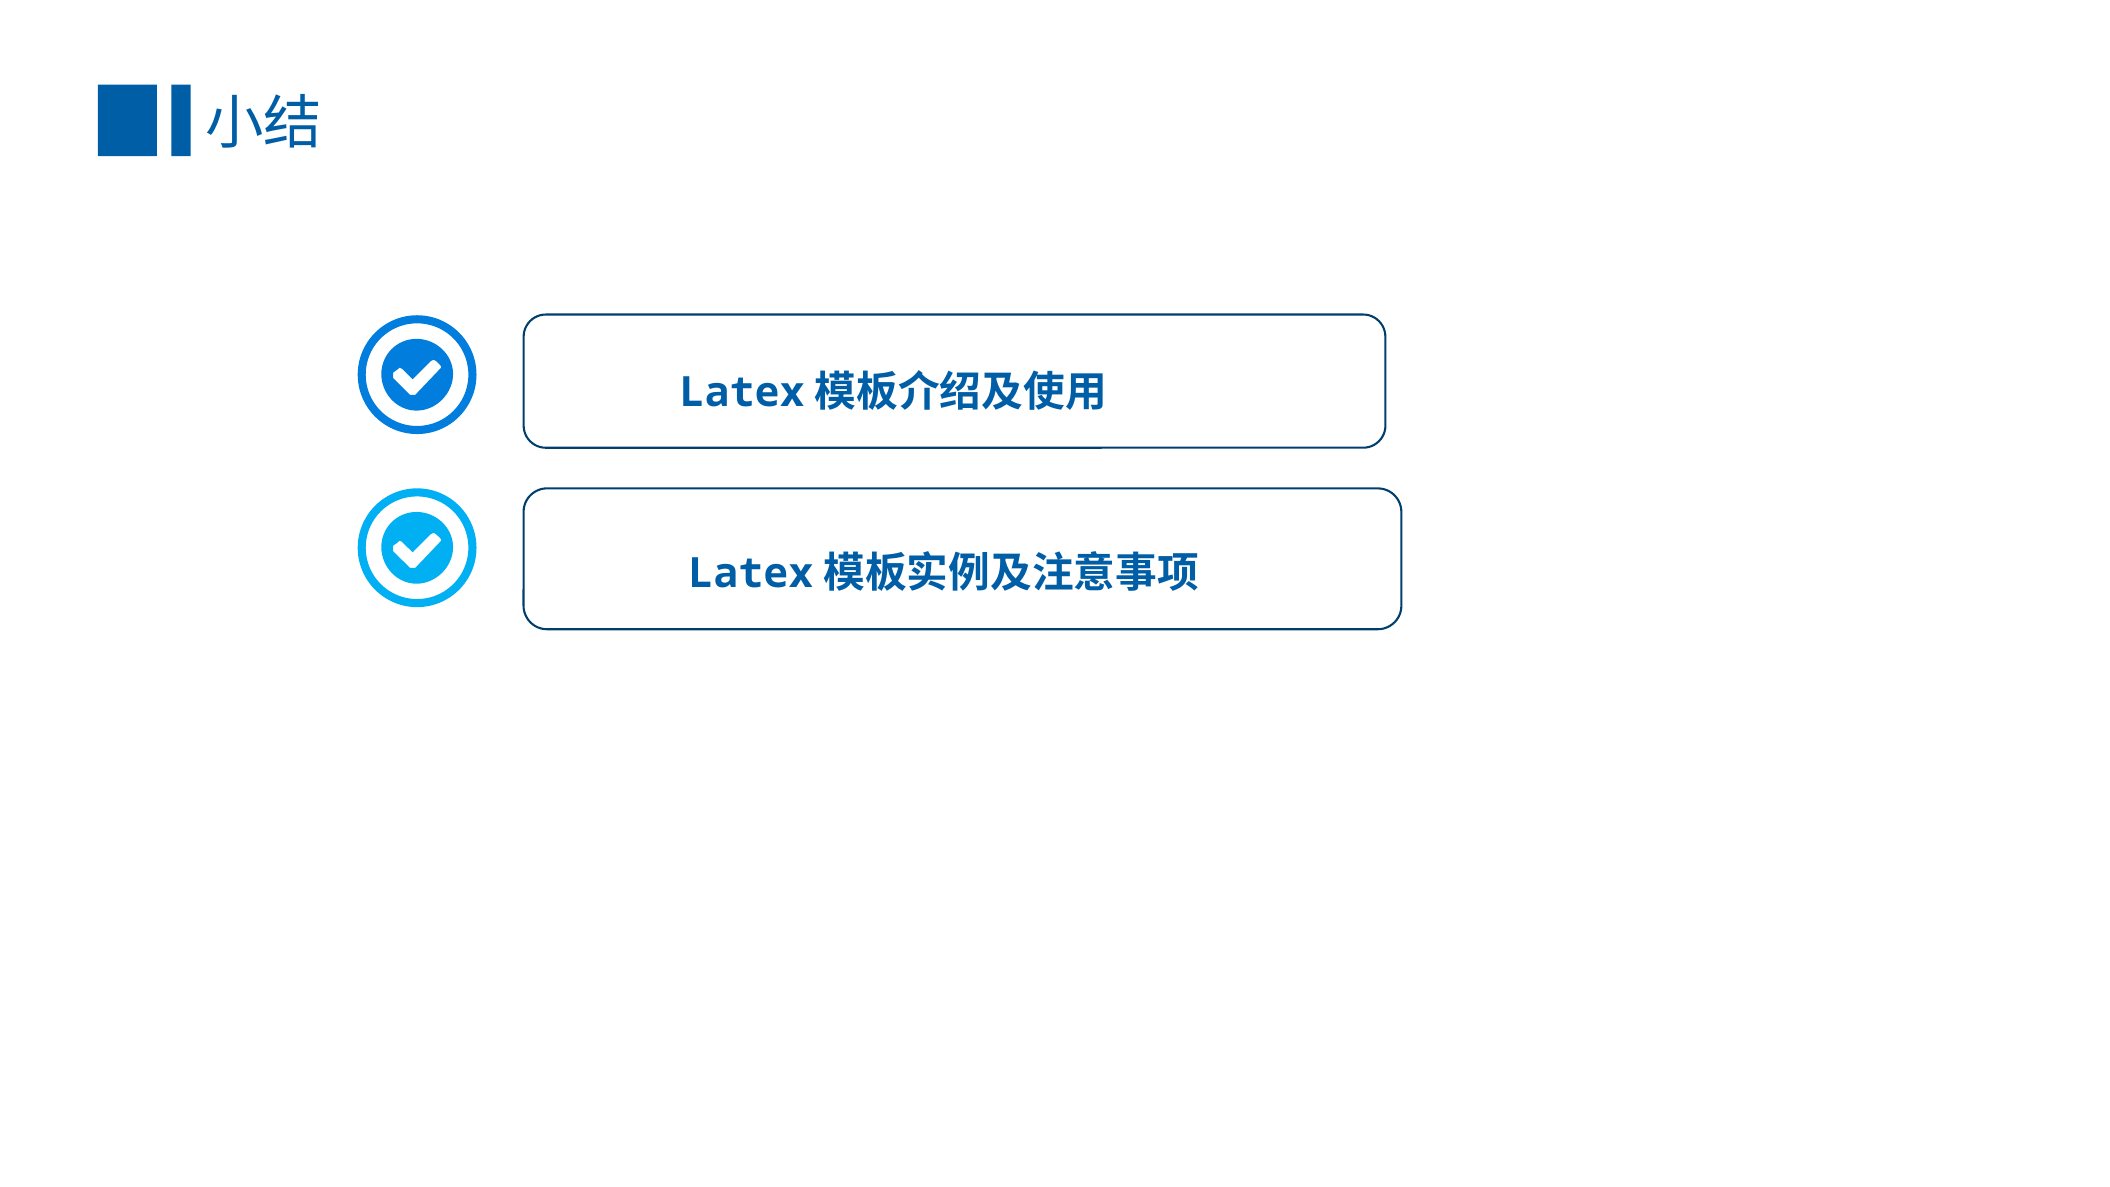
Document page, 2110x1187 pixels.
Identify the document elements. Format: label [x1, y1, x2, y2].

text_box [381, 338, 454, 411]
text_box [381, 511, 454, 584]
text_box [522, 487, 1403, 631]
text_box [522, 313, 1387, 449]
text_box [97, 77, 986, 164]
text_box [356, 314, 478, 436]
text_box [356, 487, 478, 609]
